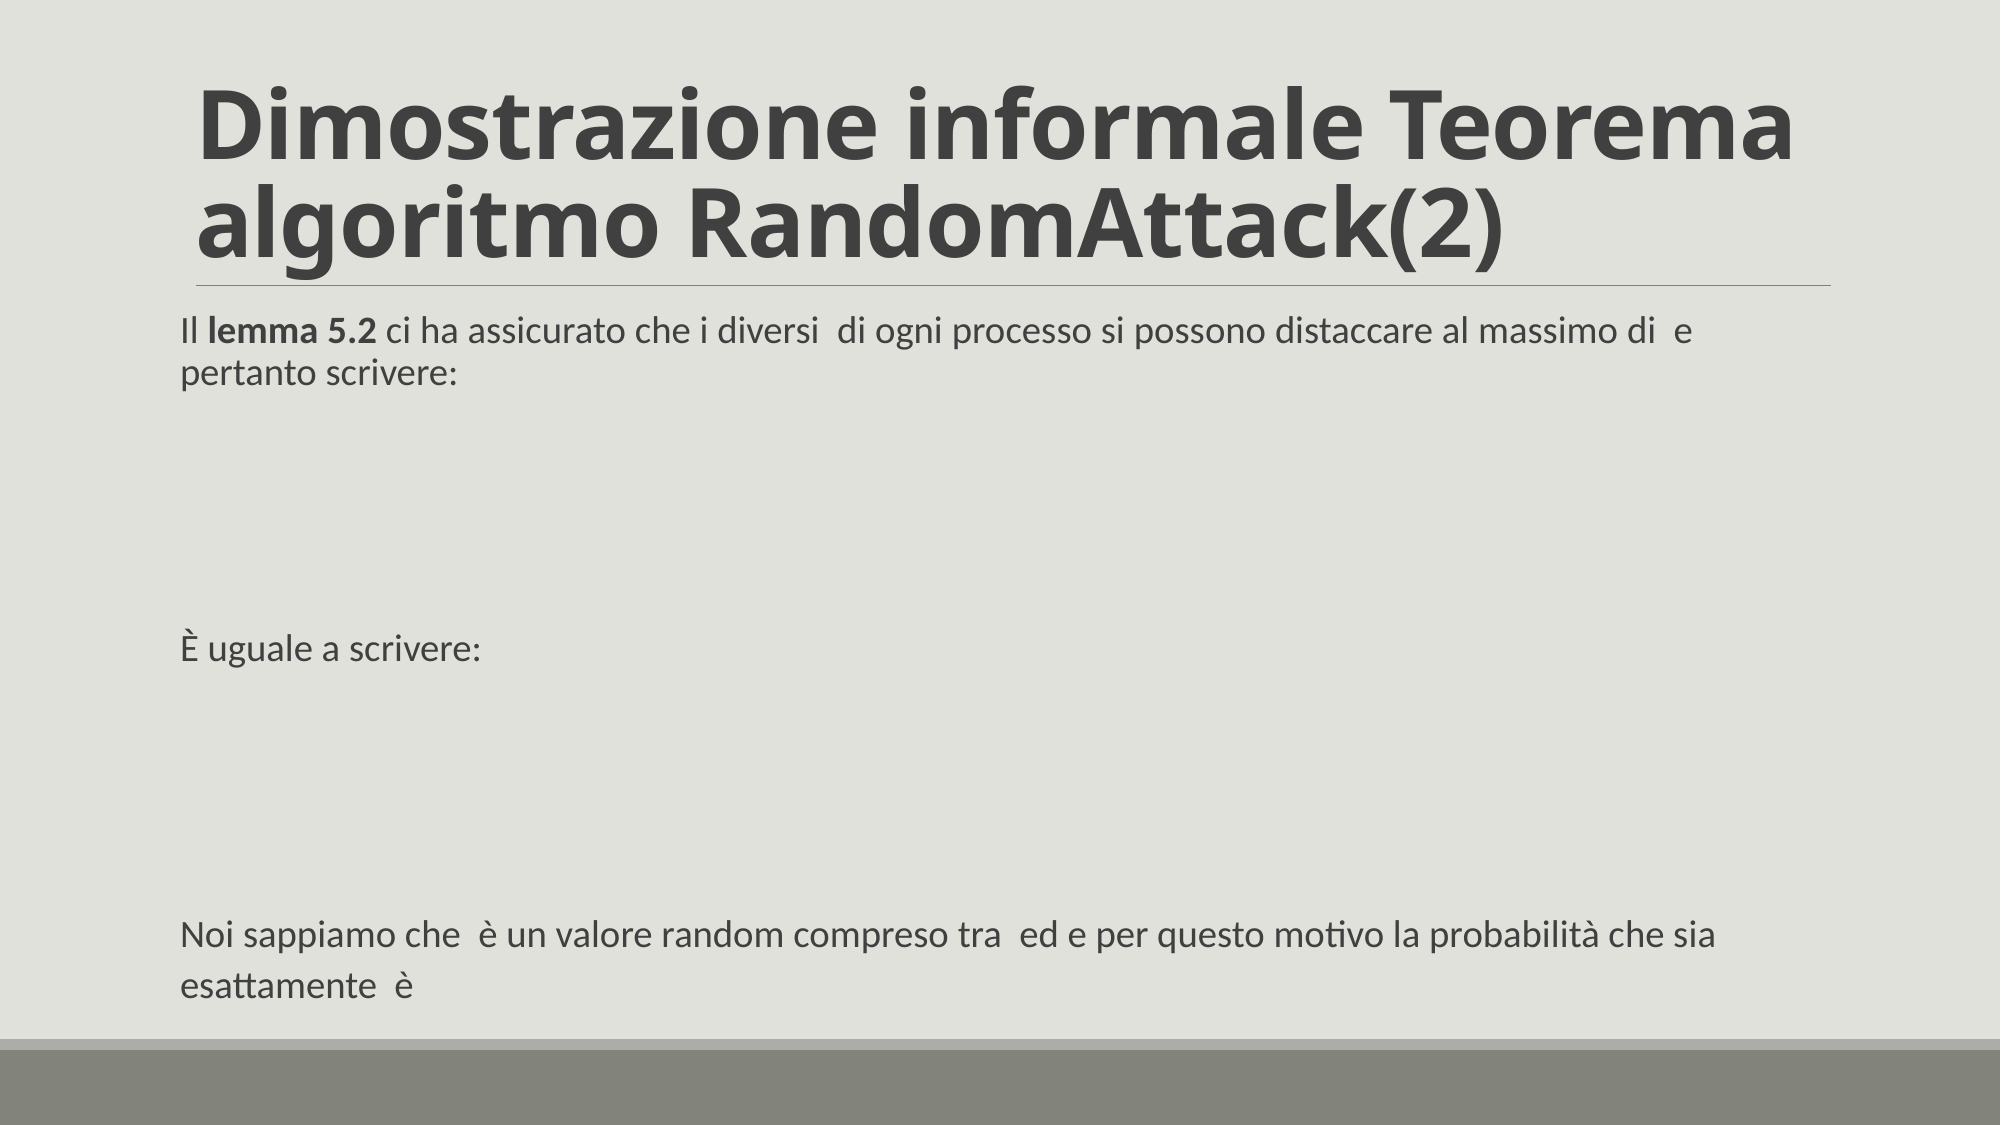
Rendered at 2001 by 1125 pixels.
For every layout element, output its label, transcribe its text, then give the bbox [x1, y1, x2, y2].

title Dimostrazione informale Teorema algoritmo RandomAttack(2) [180, 47, 1830, 285]
